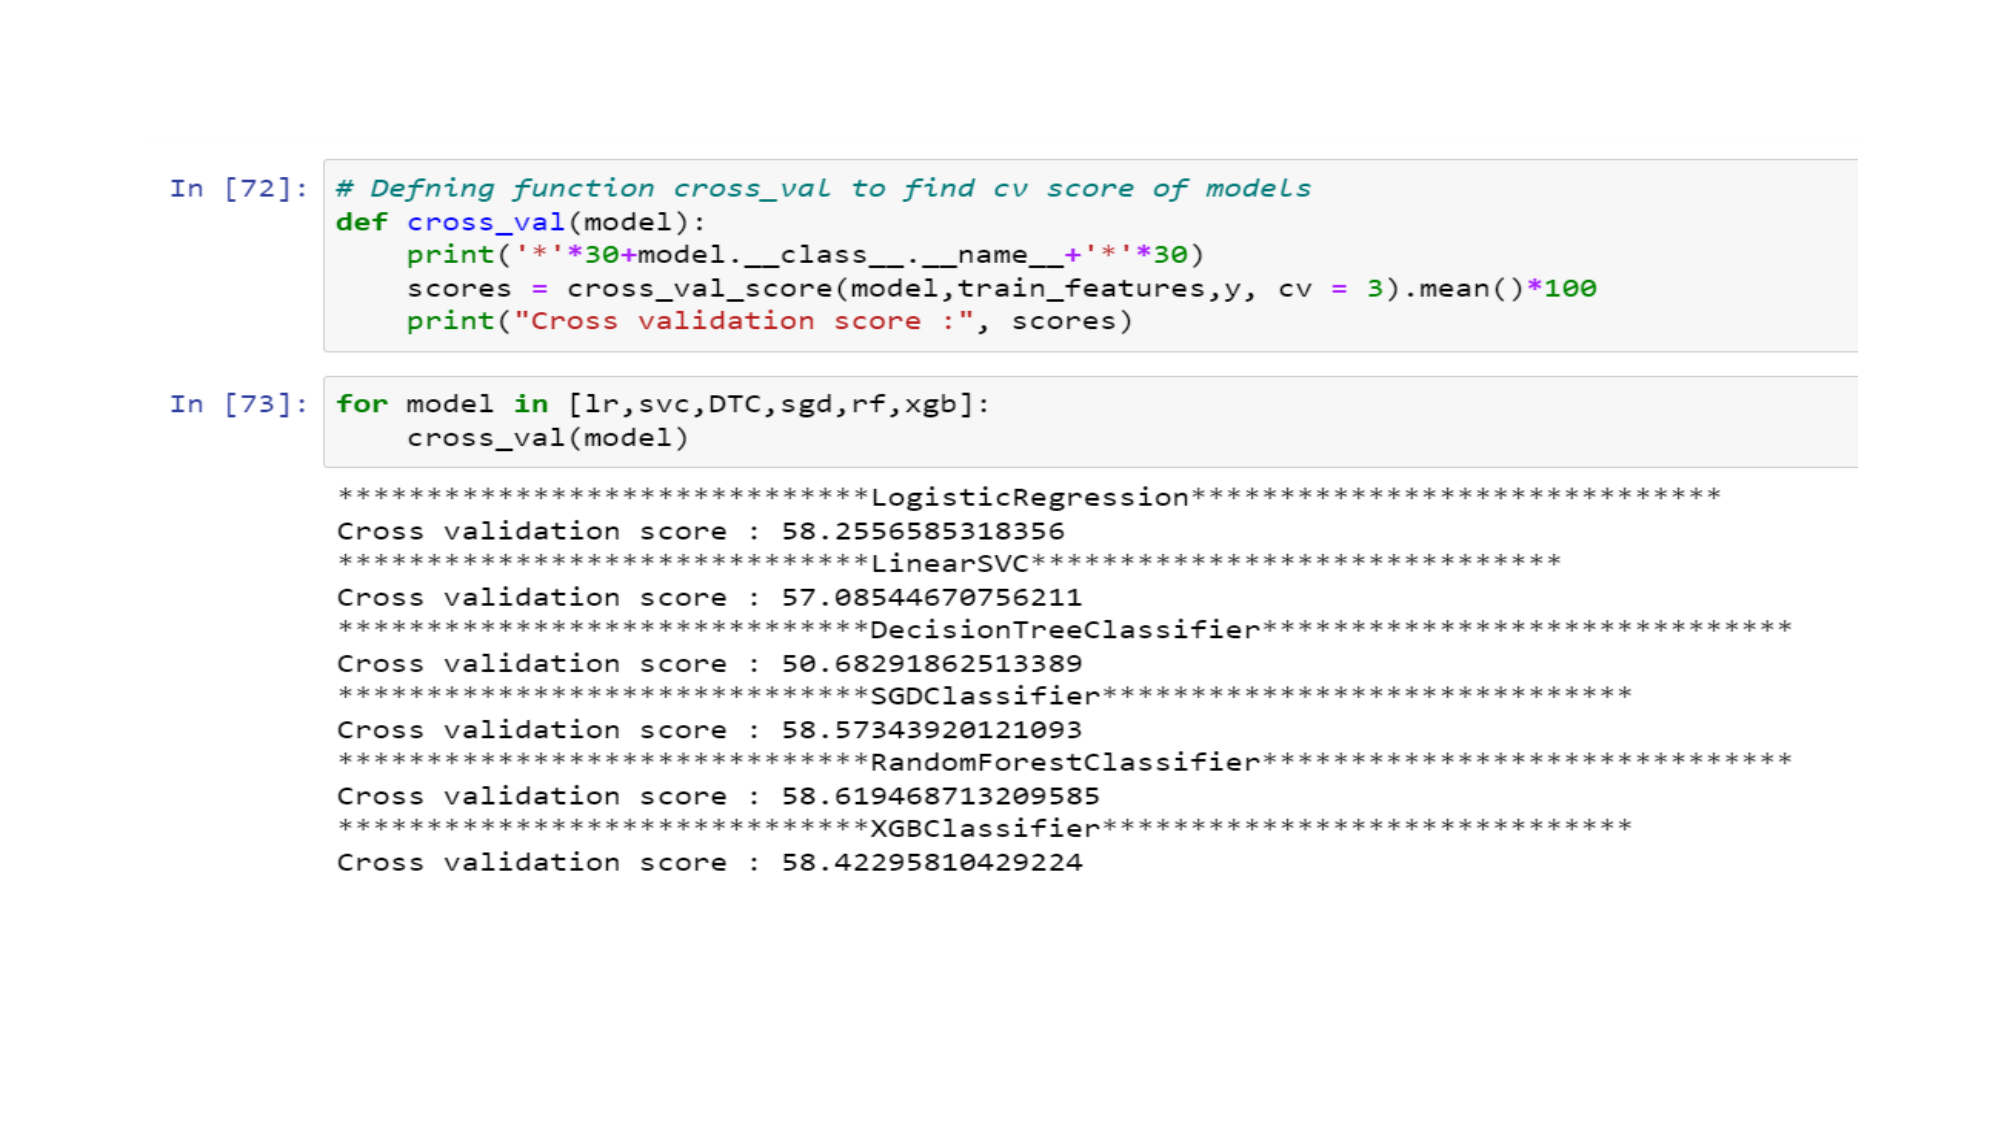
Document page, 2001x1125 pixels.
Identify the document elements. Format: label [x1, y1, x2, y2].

picture [148, 137, 1858, 902]
